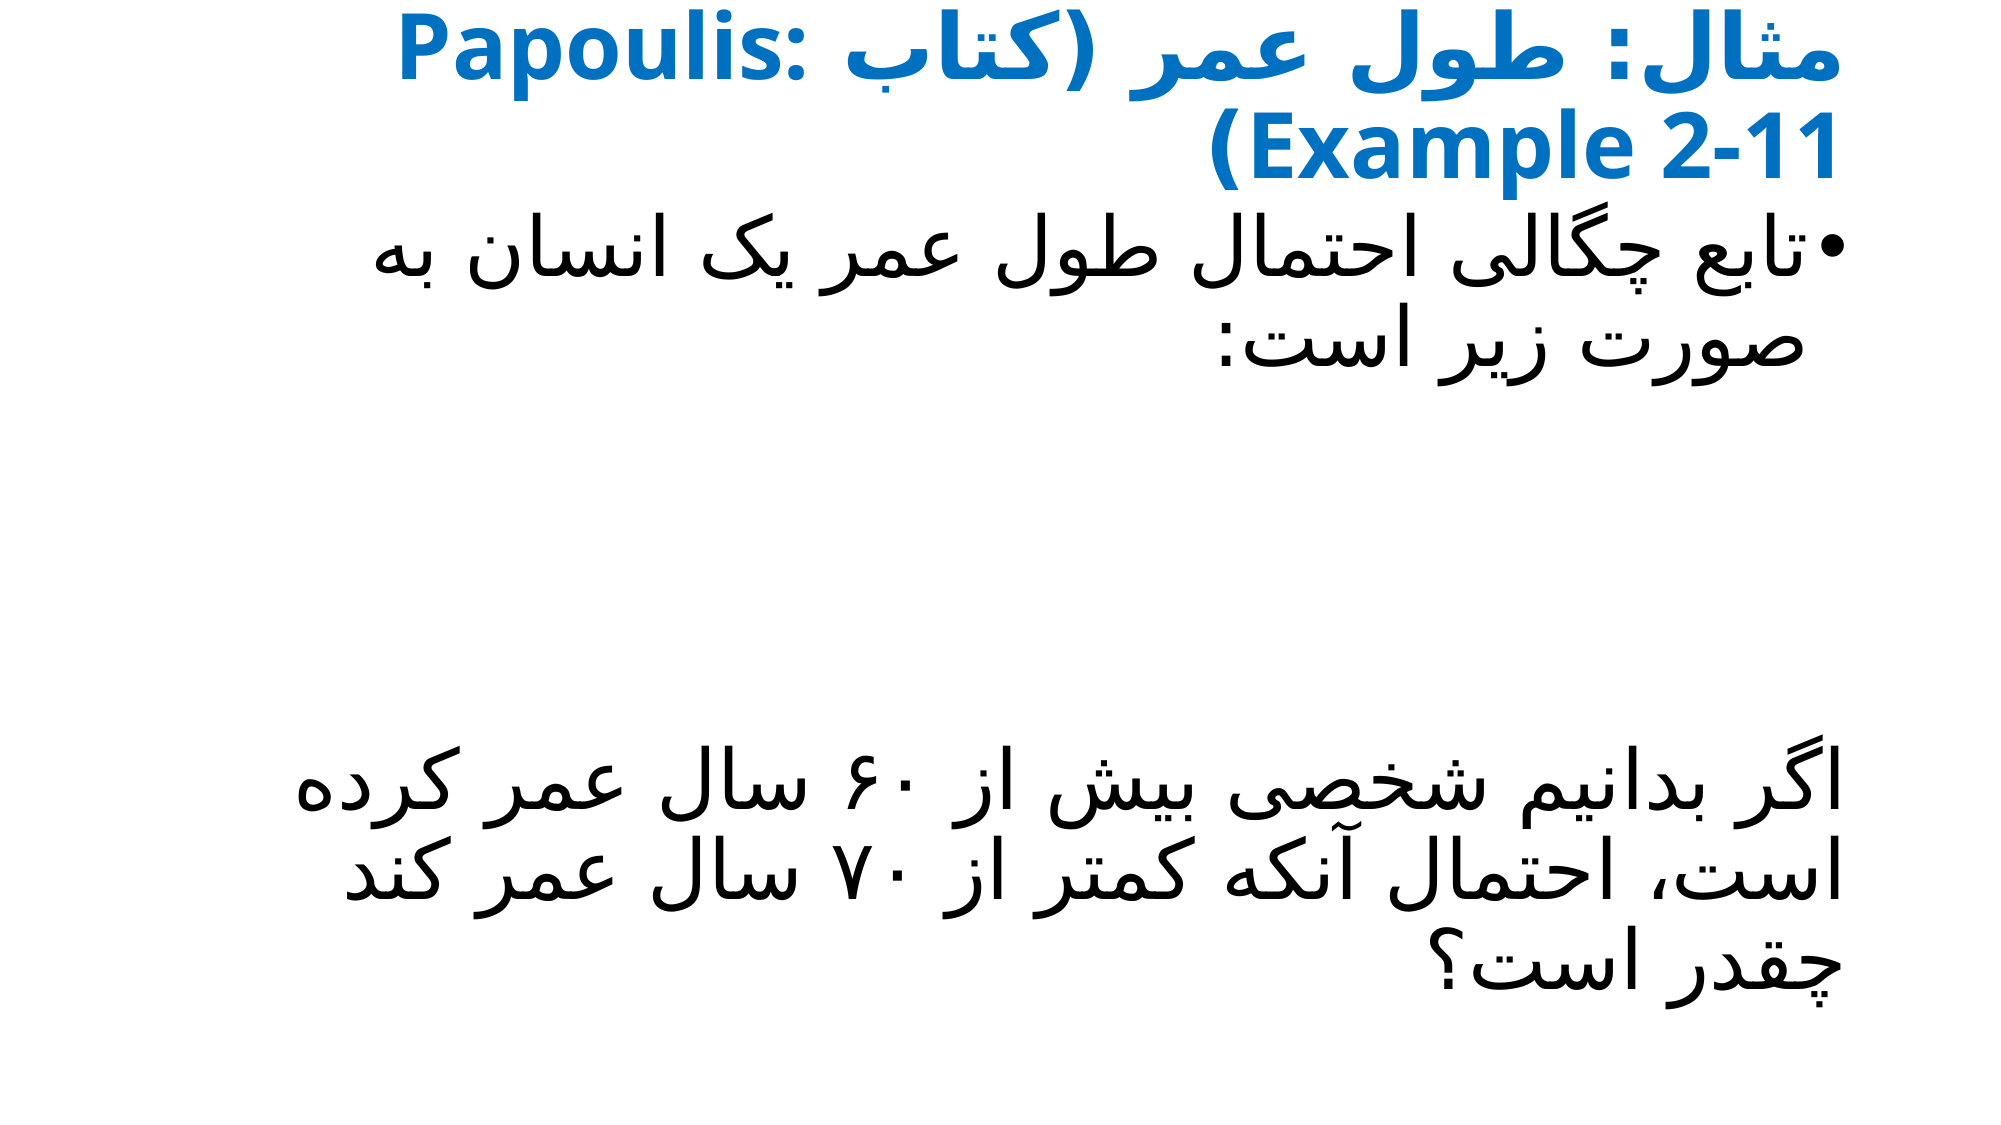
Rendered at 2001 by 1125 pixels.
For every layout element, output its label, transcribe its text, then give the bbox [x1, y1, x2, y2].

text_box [1488, 322, 1589, 370]
title مثال: طول عمر (کتاب Papoulis: Example 2-11) [137, 17, 1863, 183]
